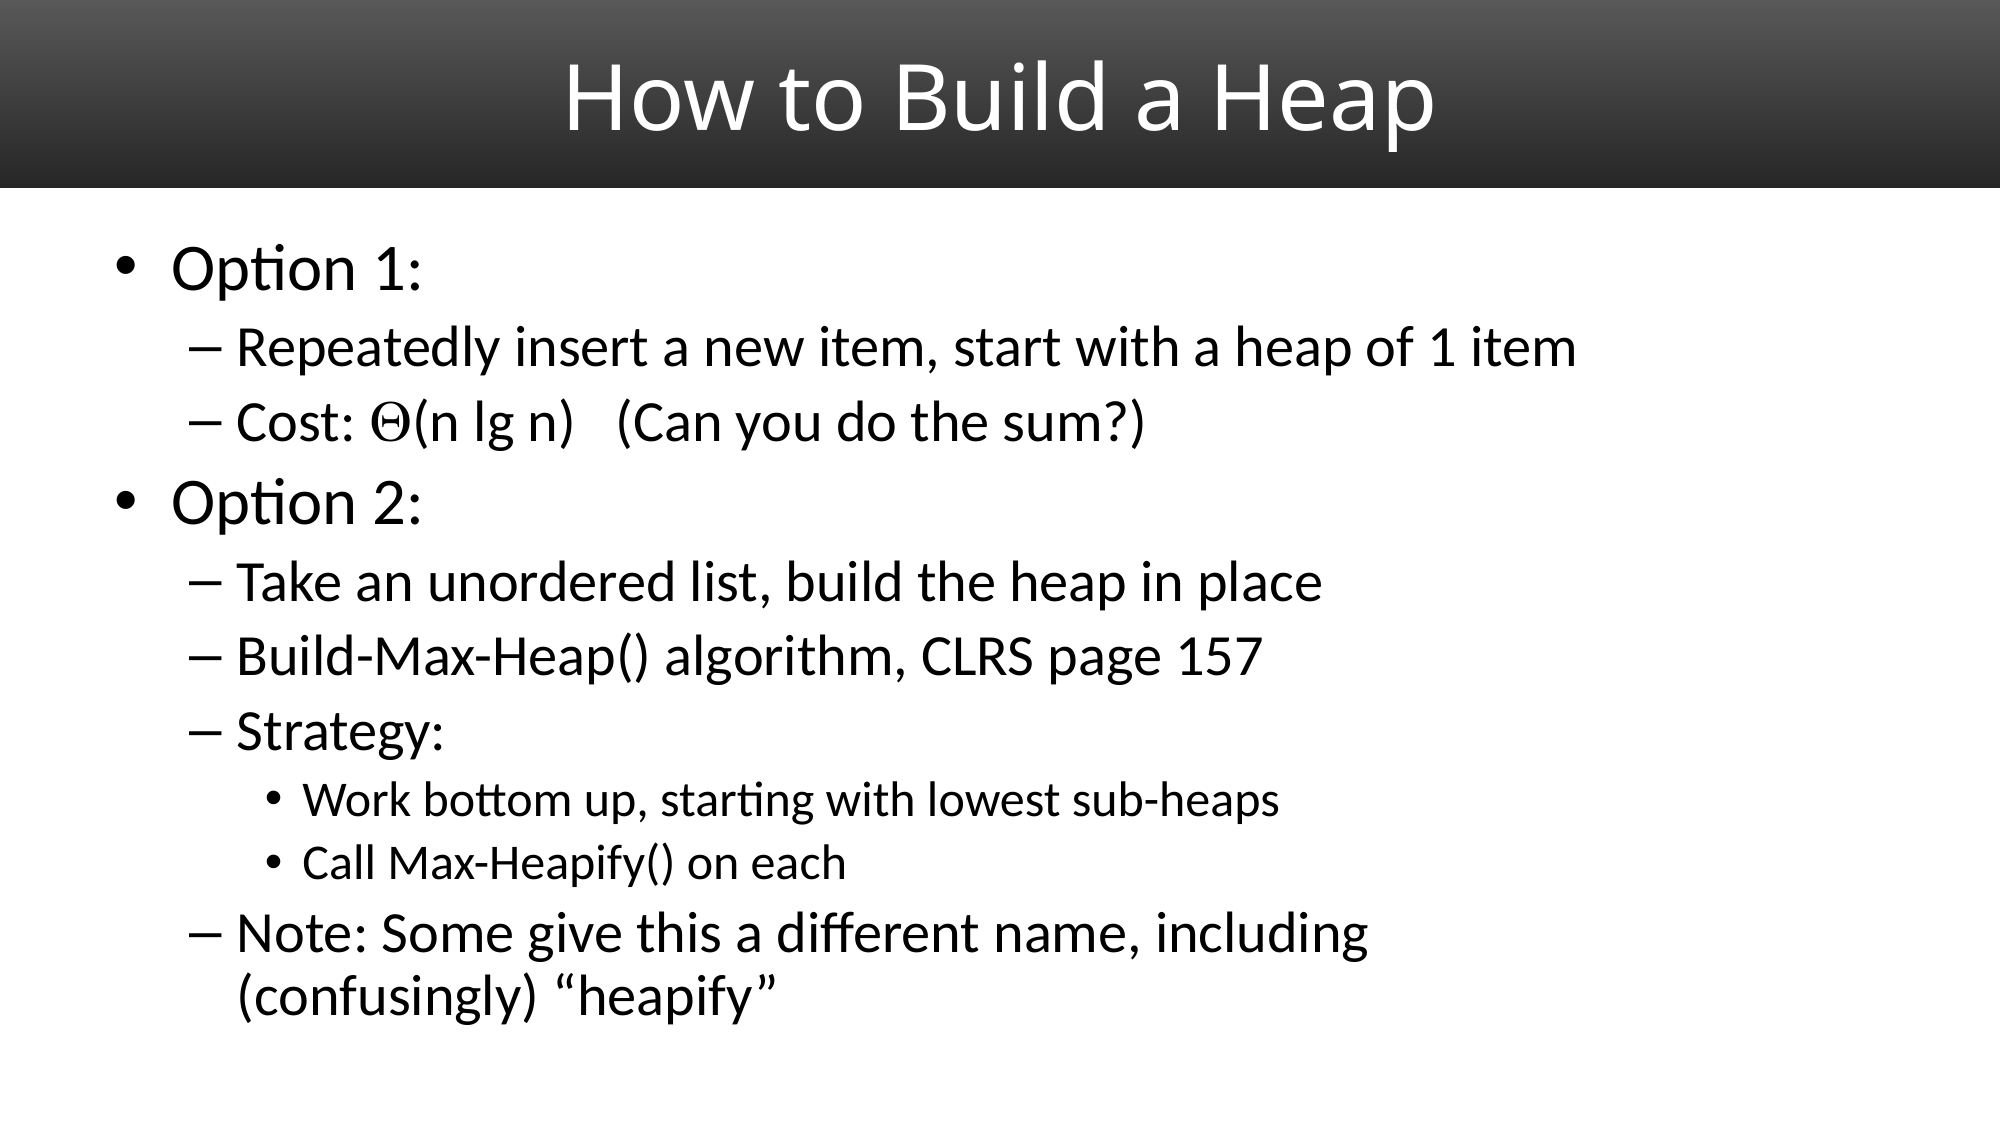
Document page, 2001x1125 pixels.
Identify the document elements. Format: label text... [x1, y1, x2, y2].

title How to Build a Heap [99, 24, 1900, 163]
list Option 1: Repeatedly insert a new item, start with a heap of 1 item Cost: (n lg n) (Can you do the sum?) Option 2: Take an unordered list, build the heap in place Build-Max-Heap() algorithm, CLRS page 157 Strategy: Work bottom up, starting with lowest sub-heaps Call Max-Heapify() on each Note: Some give this a different name, including (confusingly) “heapify” [99, 224, 1700, 988]
